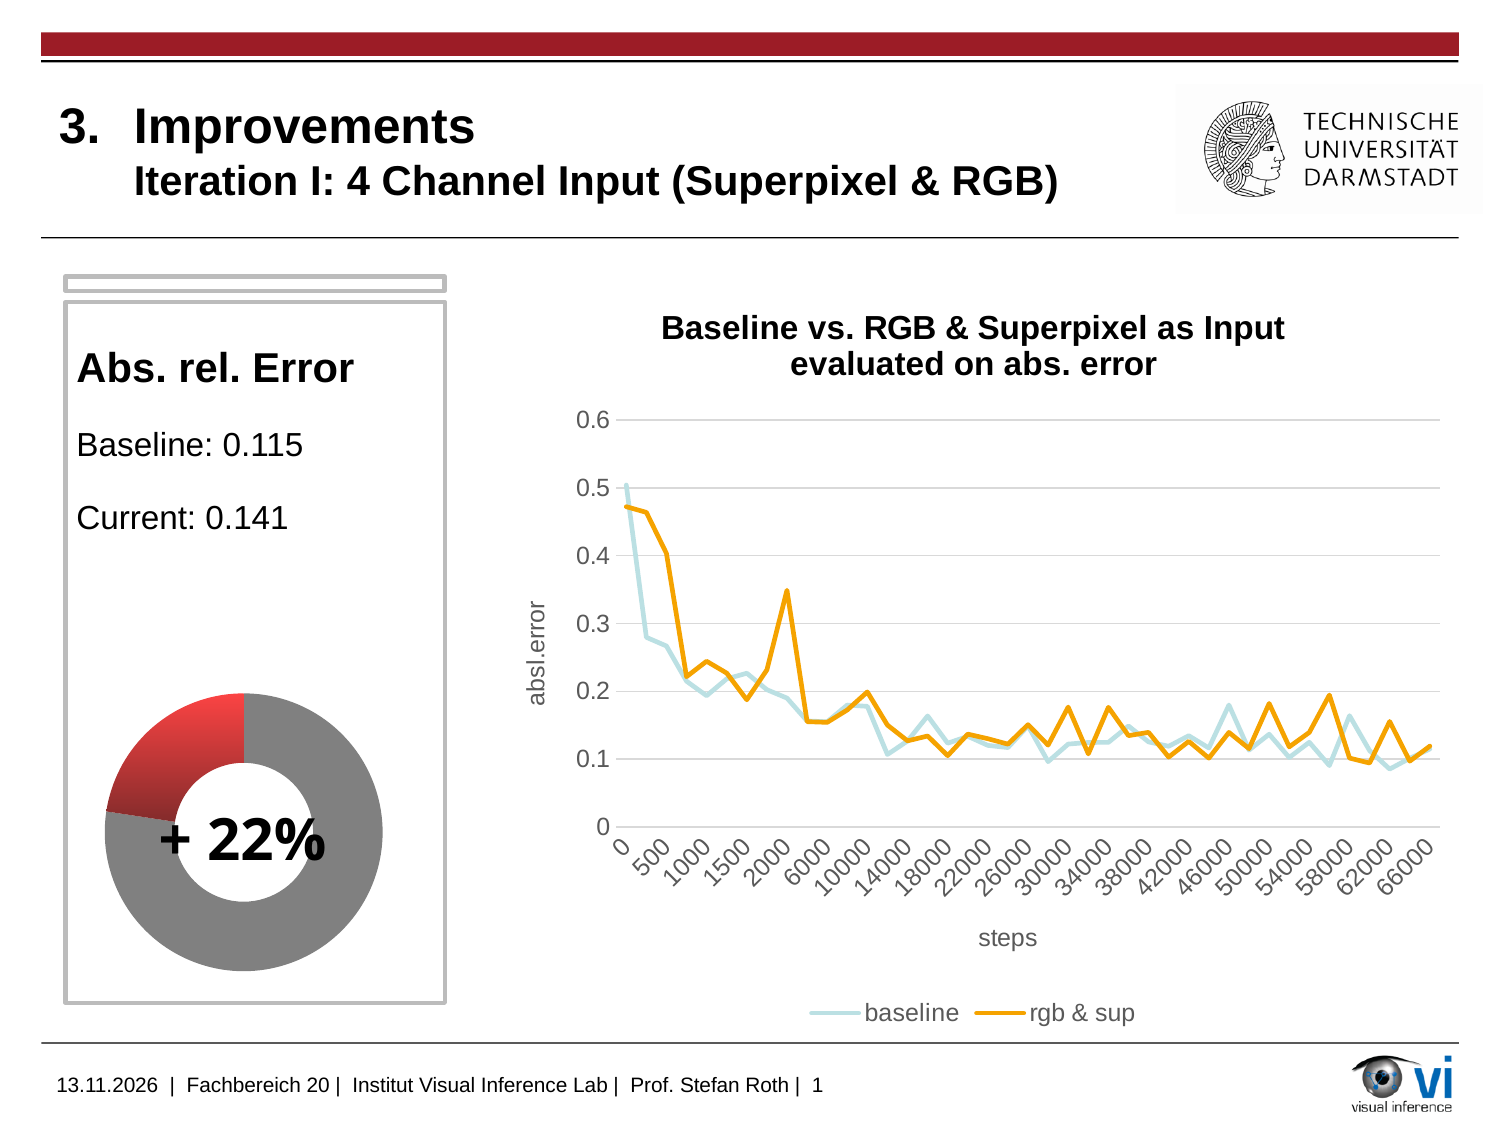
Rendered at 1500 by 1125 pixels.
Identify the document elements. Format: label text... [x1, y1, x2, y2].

picture [1351, 1055, 1500, 1112]
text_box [65, 276, 446, 615]
chart [40, 615, 445, 1000]
chart [488, 276, 1460, 1033]
picture [1175, 84, 1483, 214]
title Improvements Iteration I: 4 Channel Input (Superpixel & RGB) [58, 79, 1149, 218]
